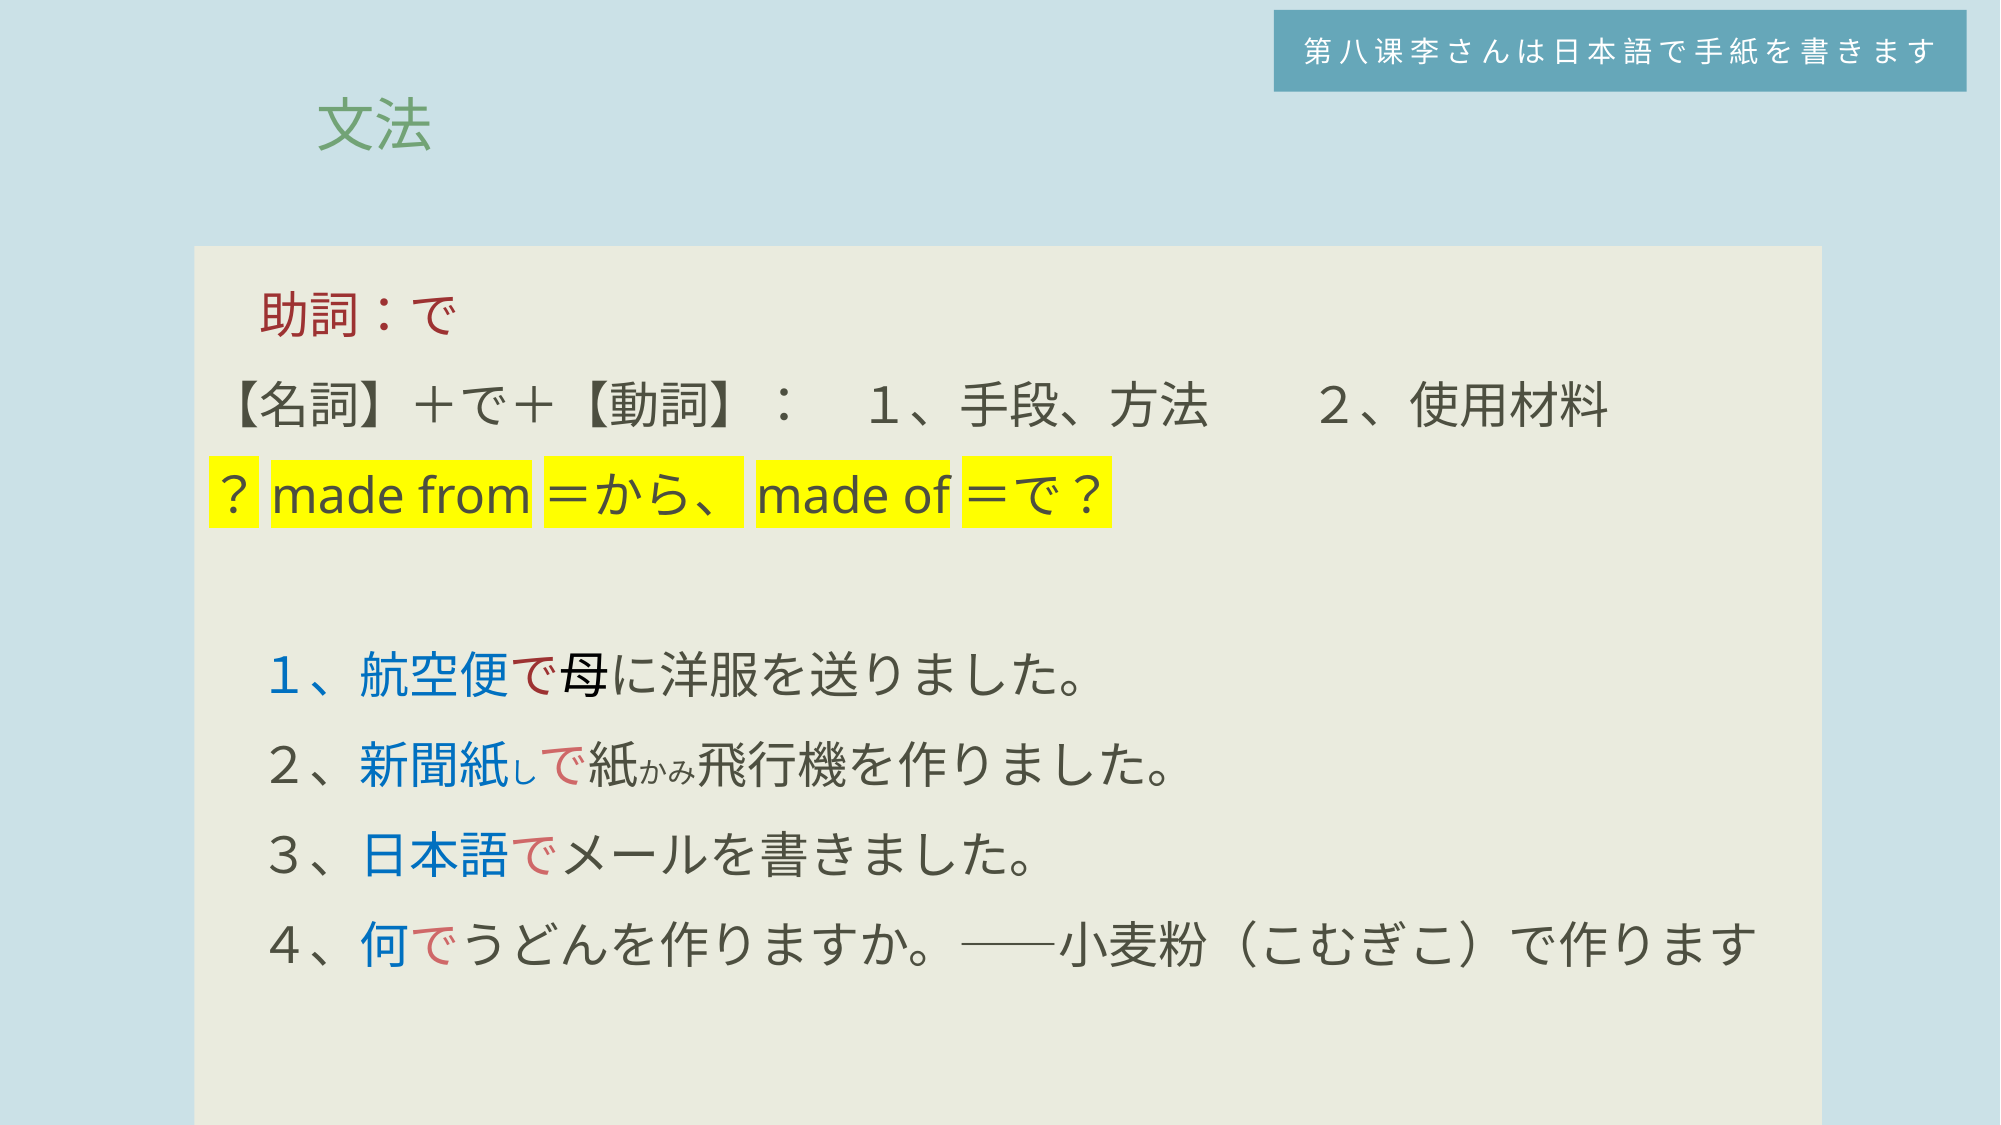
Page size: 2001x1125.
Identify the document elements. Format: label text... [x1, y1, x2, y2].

text_box 第八课李さんは日本語で手紙を書きます [1273, 9, 1968, 93]
text_box 文法 [301, 80, 547, 165]
text_box 助詞：で 【名詞】＋で＋【動詞】： １、手段、方法 ２、使用材料 ？made from＝から、made of＝で？ １、航空便で母に洋服を送りました。 ２、新聞紙しで紙かみ飛行機を作りました。 ３、日本語でメールを書きました。 ４、何でうどんを作りますか。——小麦粉（こむぎこ）で作ります [194, 246, 1822, 1125]
